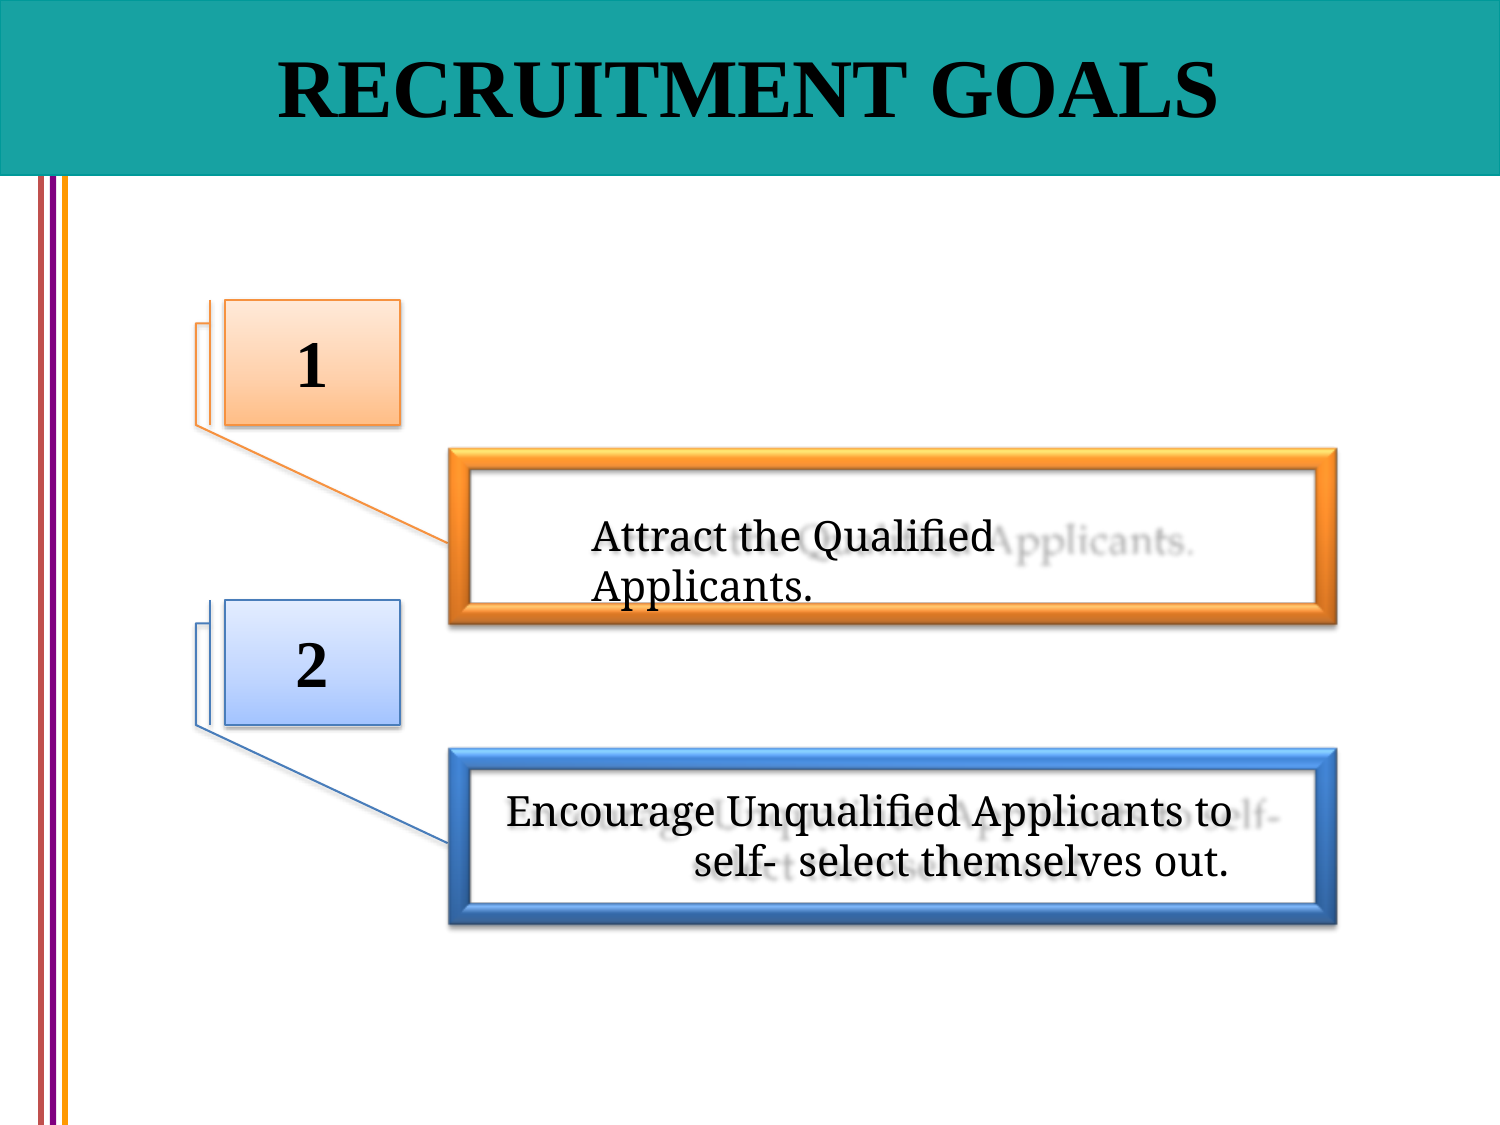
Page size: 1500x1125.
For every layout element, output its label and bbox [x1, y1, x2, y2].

text_box [0, 0, 1500, 1125]
text_box [189, 296, 454, 553]
text_box [187, 595, 456, 855]
